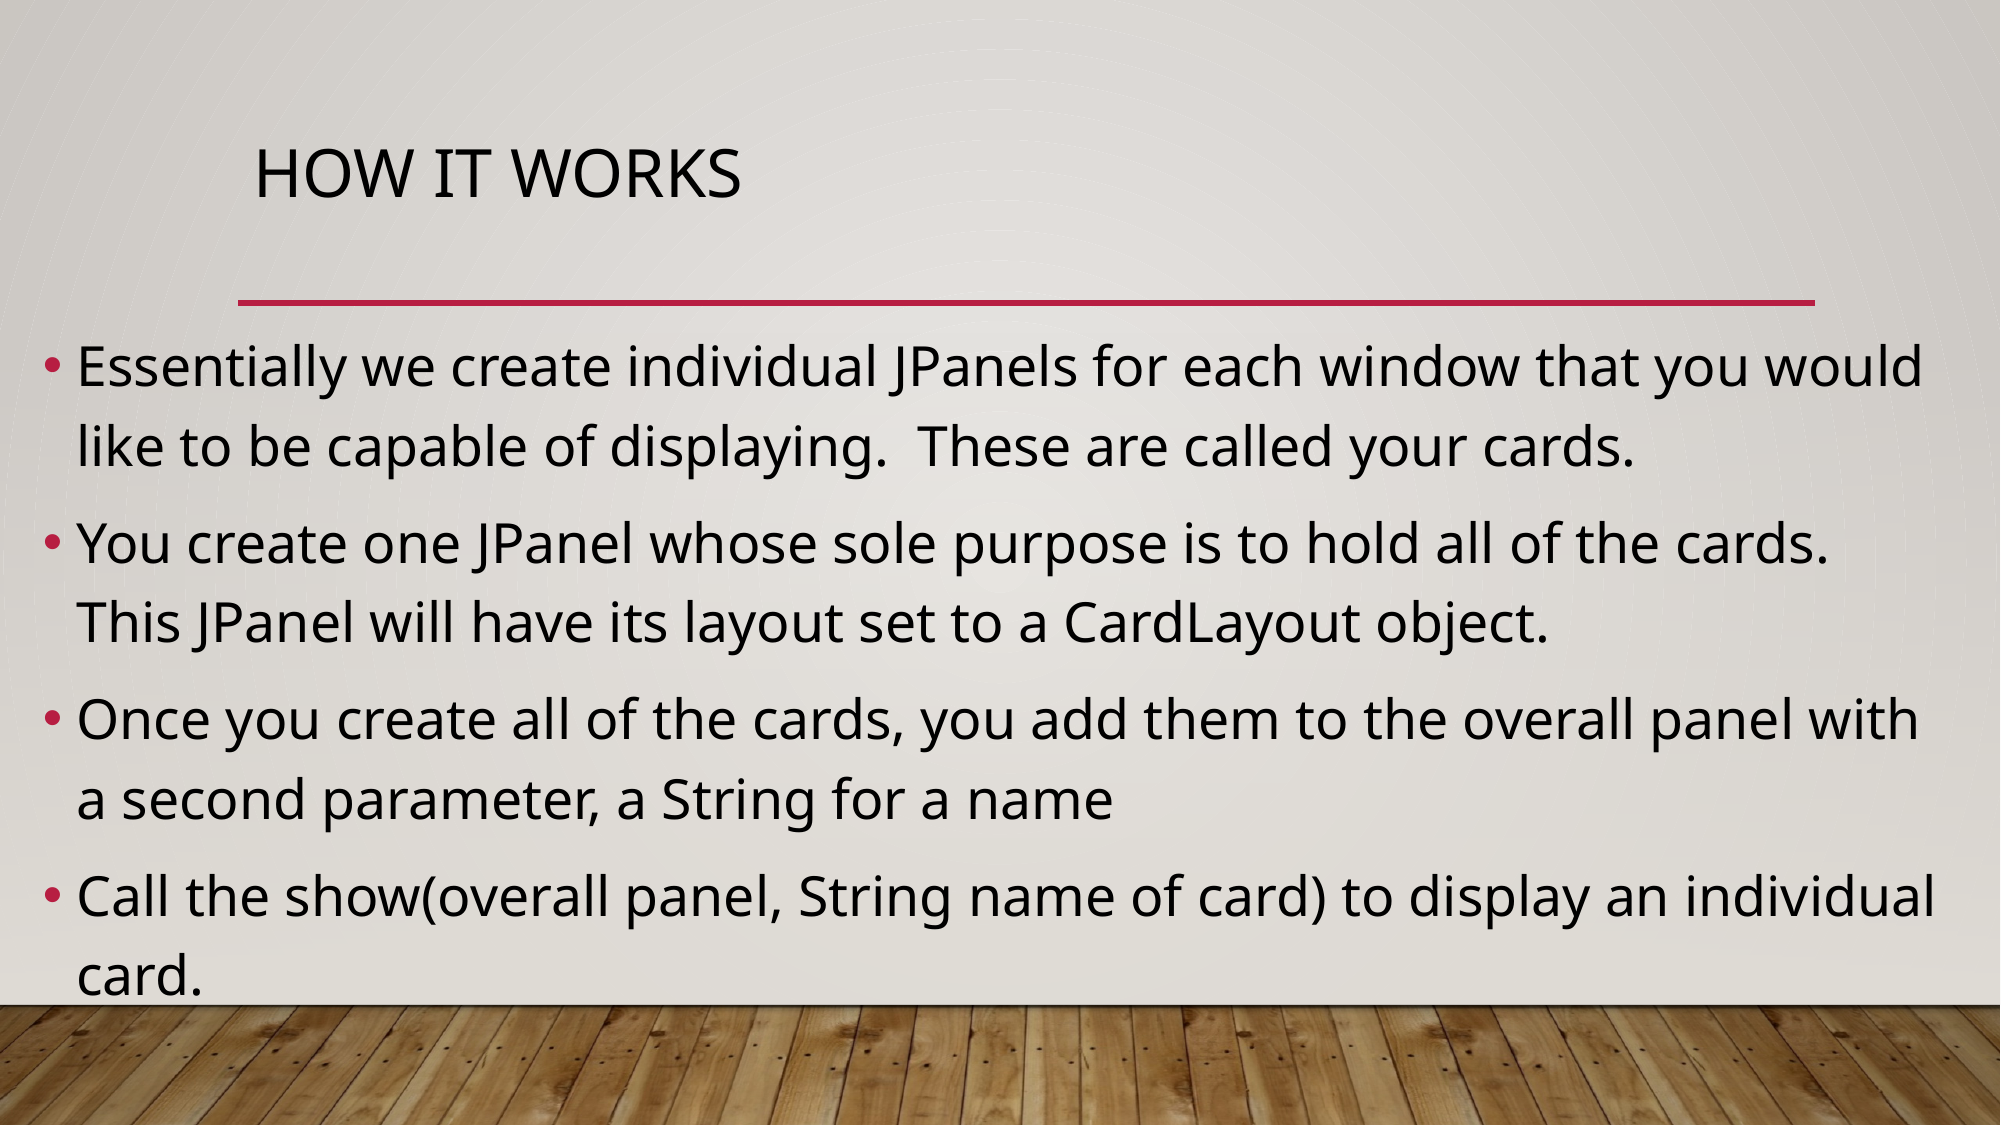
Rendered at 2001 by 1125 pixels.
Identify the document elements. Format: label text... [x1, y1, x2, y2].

list Essentially we create individual JPanels for each window that you would like to be capable of displaying. These are called your cards. You create one JPanel whose sole purpose is to hold all of the cards. This JPanel will have its layout set to a CardLayout object. Once you create all of the cards, you add them to the overall panel with a second parameter, a String for a name Call the show(overall panel, String name of card) to display an individual card. [27, 310, 1961, 1029]
picture [0, 1005, 2000, 1125]
title How it works [238, 131, 1814, 305]
